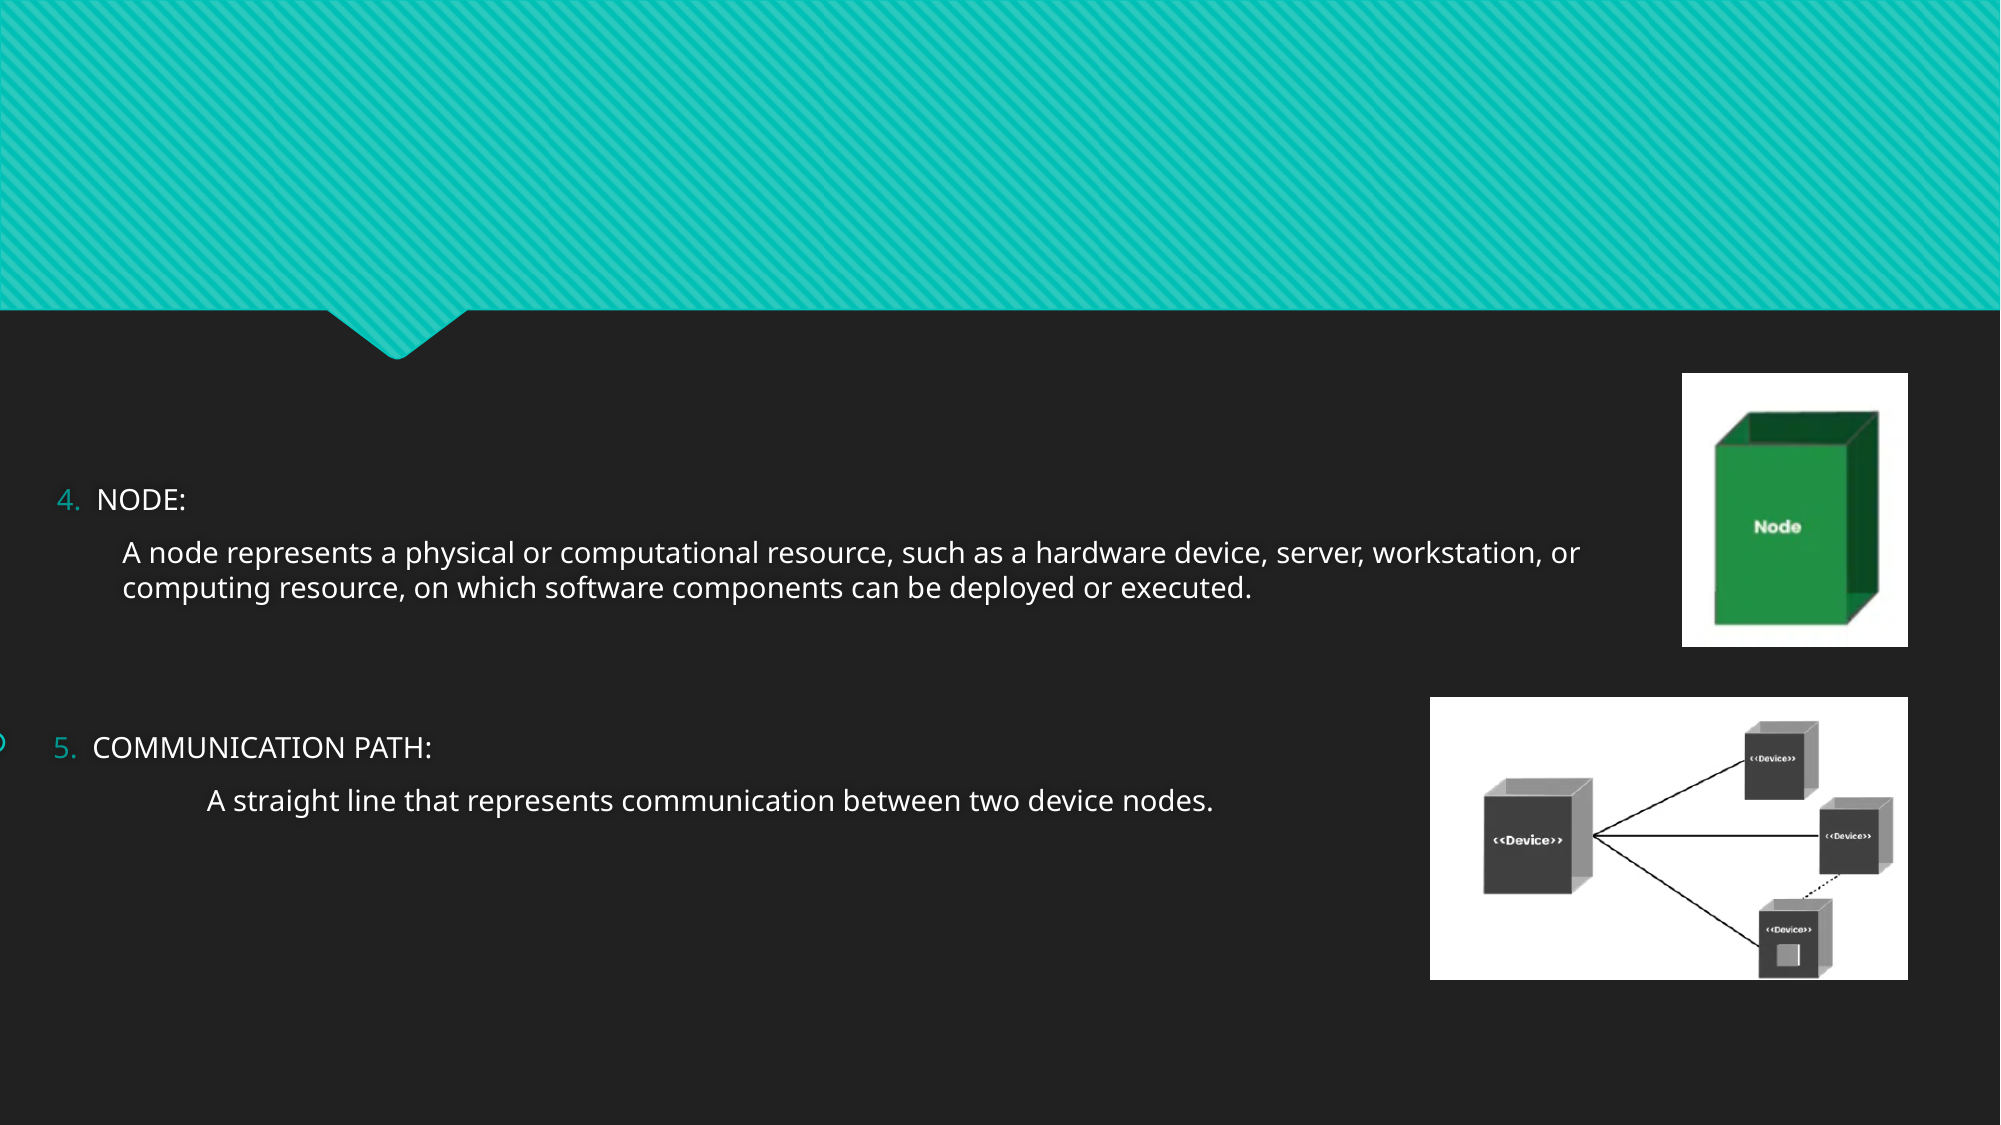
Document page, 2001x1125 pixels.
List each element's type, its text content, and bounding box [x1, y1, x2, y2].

picture [1430, 697, 1909, 980]
picture [1682, 373, 1909, 648]
list 4. NODE: A node represents a physical or computational resource, such as a hardware device, server, workstation, or computing resource, on which software components can be deployed or executed. 5. COMMUNICATION PATH: A straight line that represents communication between two device nodes. [0, 383, 1699, 980]
